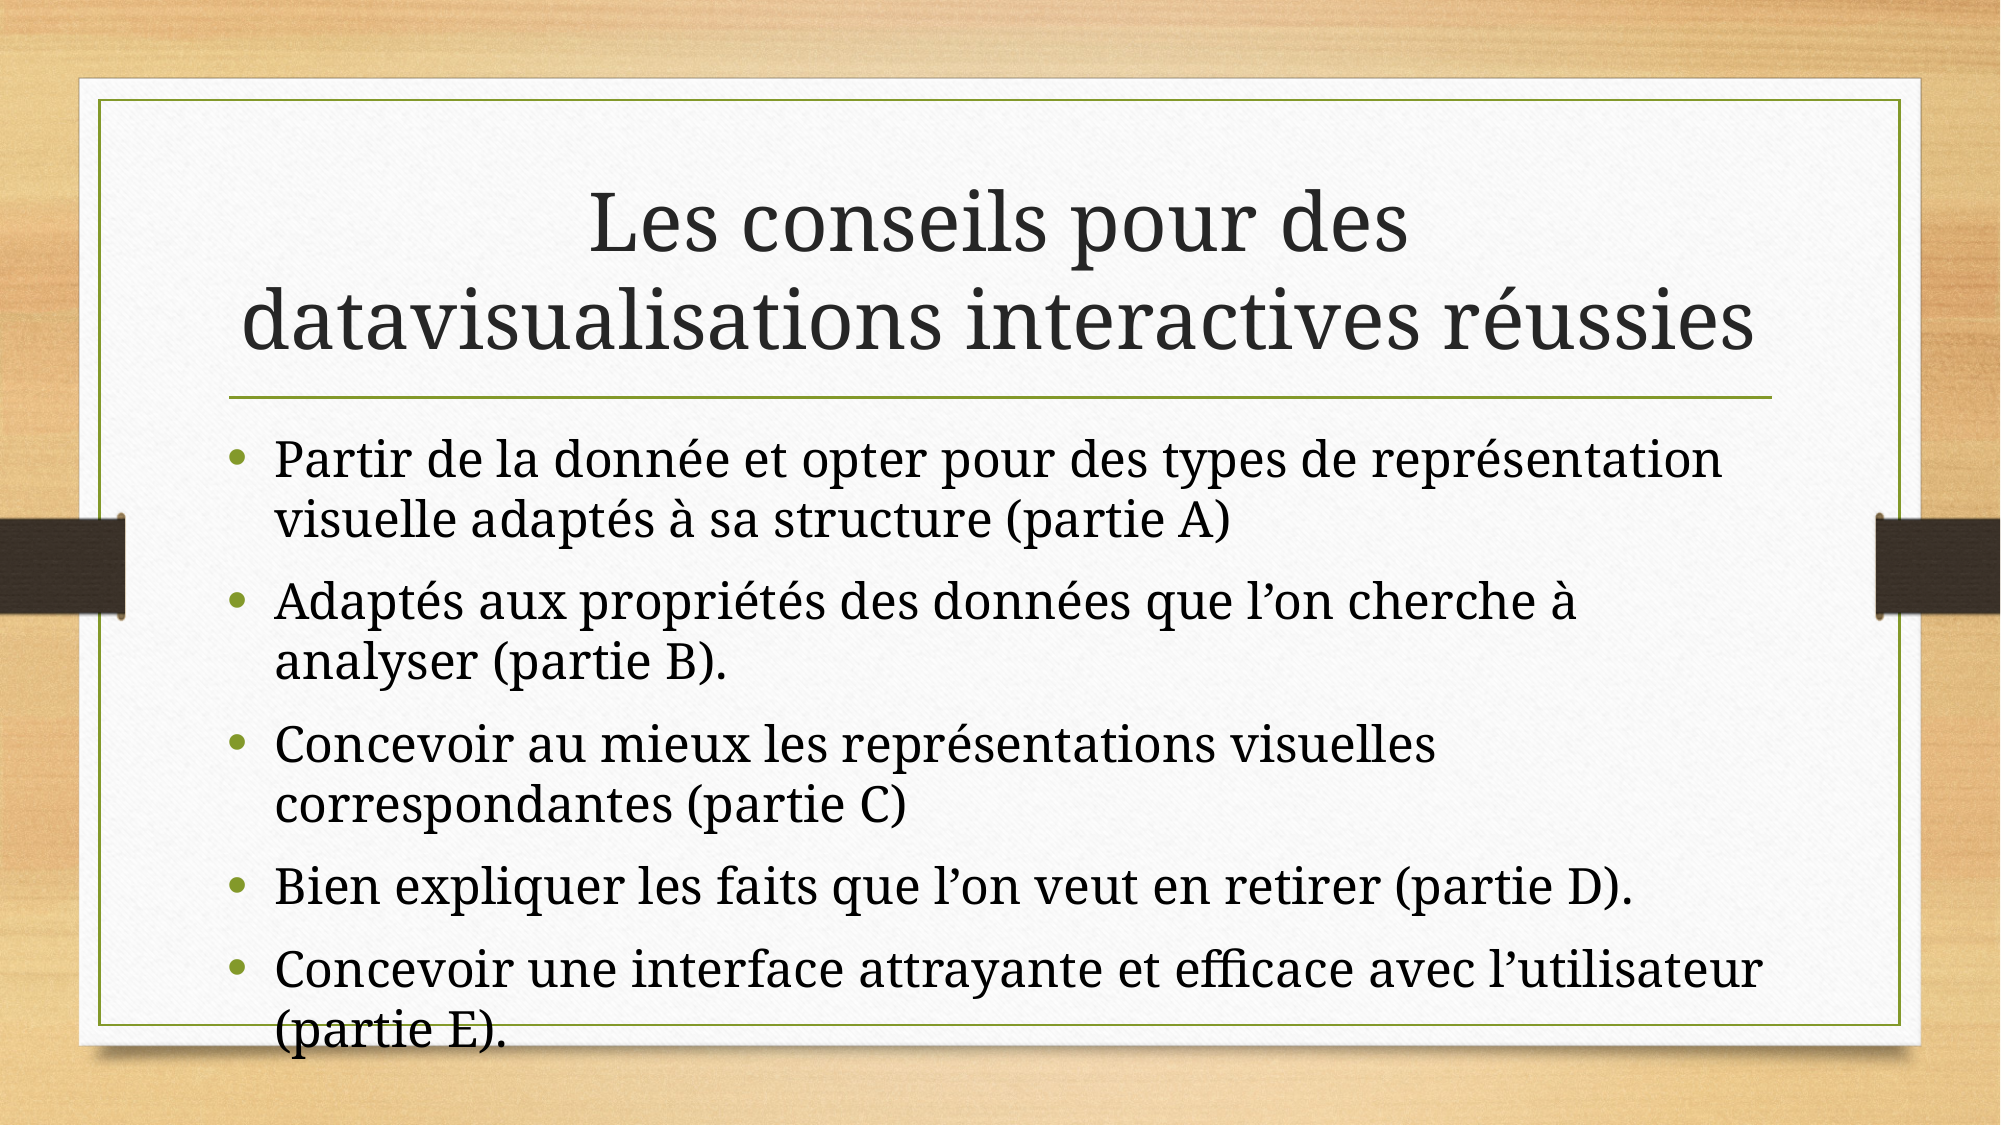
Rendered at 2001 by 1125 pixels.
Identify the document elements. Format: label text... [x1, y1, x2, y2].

title Les conseils pour des datavisualisations interactives réussies [212, 161, 1788, 375]
list Partir de la donnée et opter pour des types de représentation visuelle adaptés à sa structure (partie A) Adaptés aux propriétés des données que l’on cherche à analyser (partie B). Concevoir au mieux les représentations visuelles correspondantes (partie C) Bien expliquer les faits que l’on veut en retirer (partie D). Concevoir une interface attrayante et efficace avec l’utilisateur (partie E). [212, 419, 1788, 964]
picture [0, 0, 2001, 1125]
